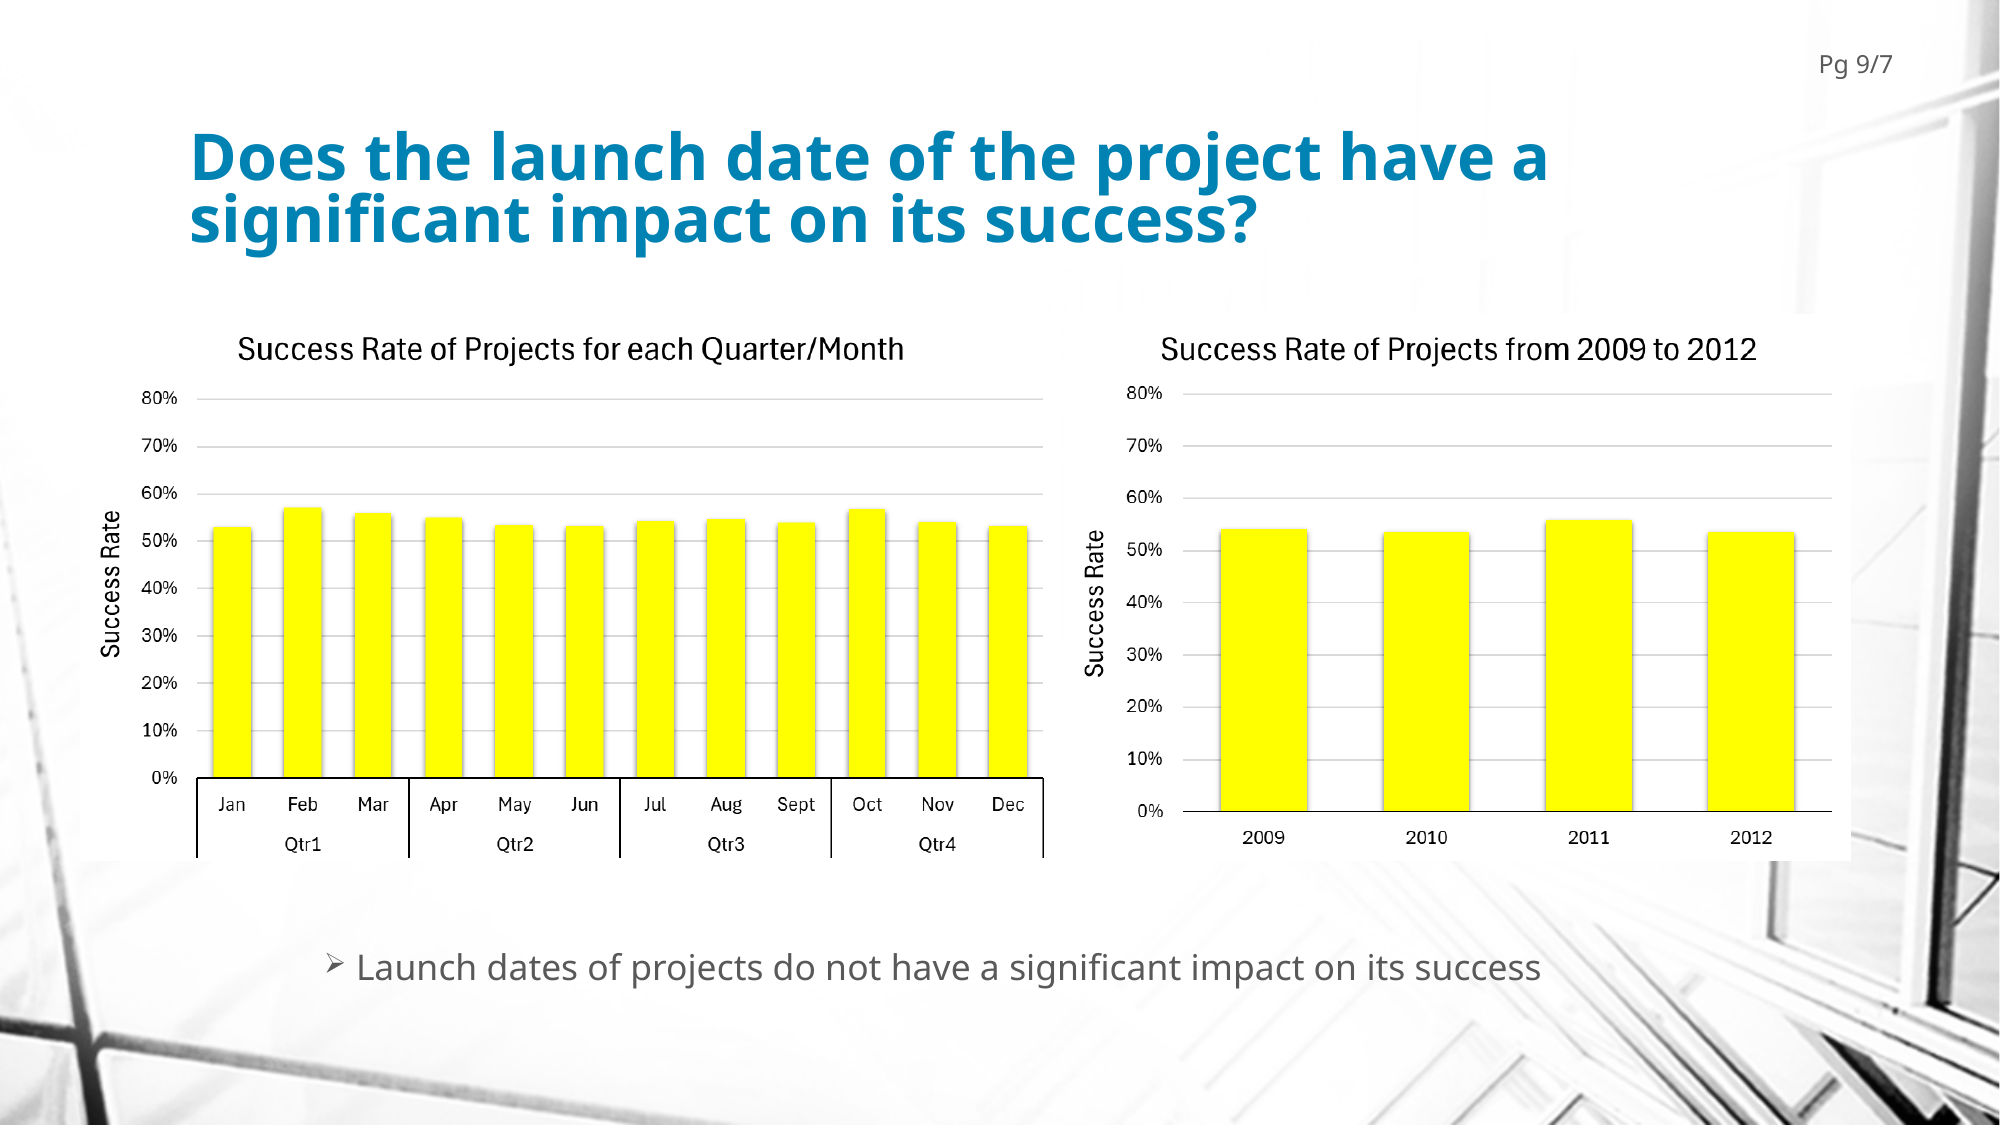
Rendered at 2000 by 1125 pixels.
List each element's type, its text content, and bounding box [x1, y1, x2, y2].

list Launch dates of projects do not have a significant impact on its success [302, 942, 1664, 1024]
title Does the launch date of the project have a significant impact on its success? [174, 87, 1600, 263]
picture [0, 0, 2000, 1125]
